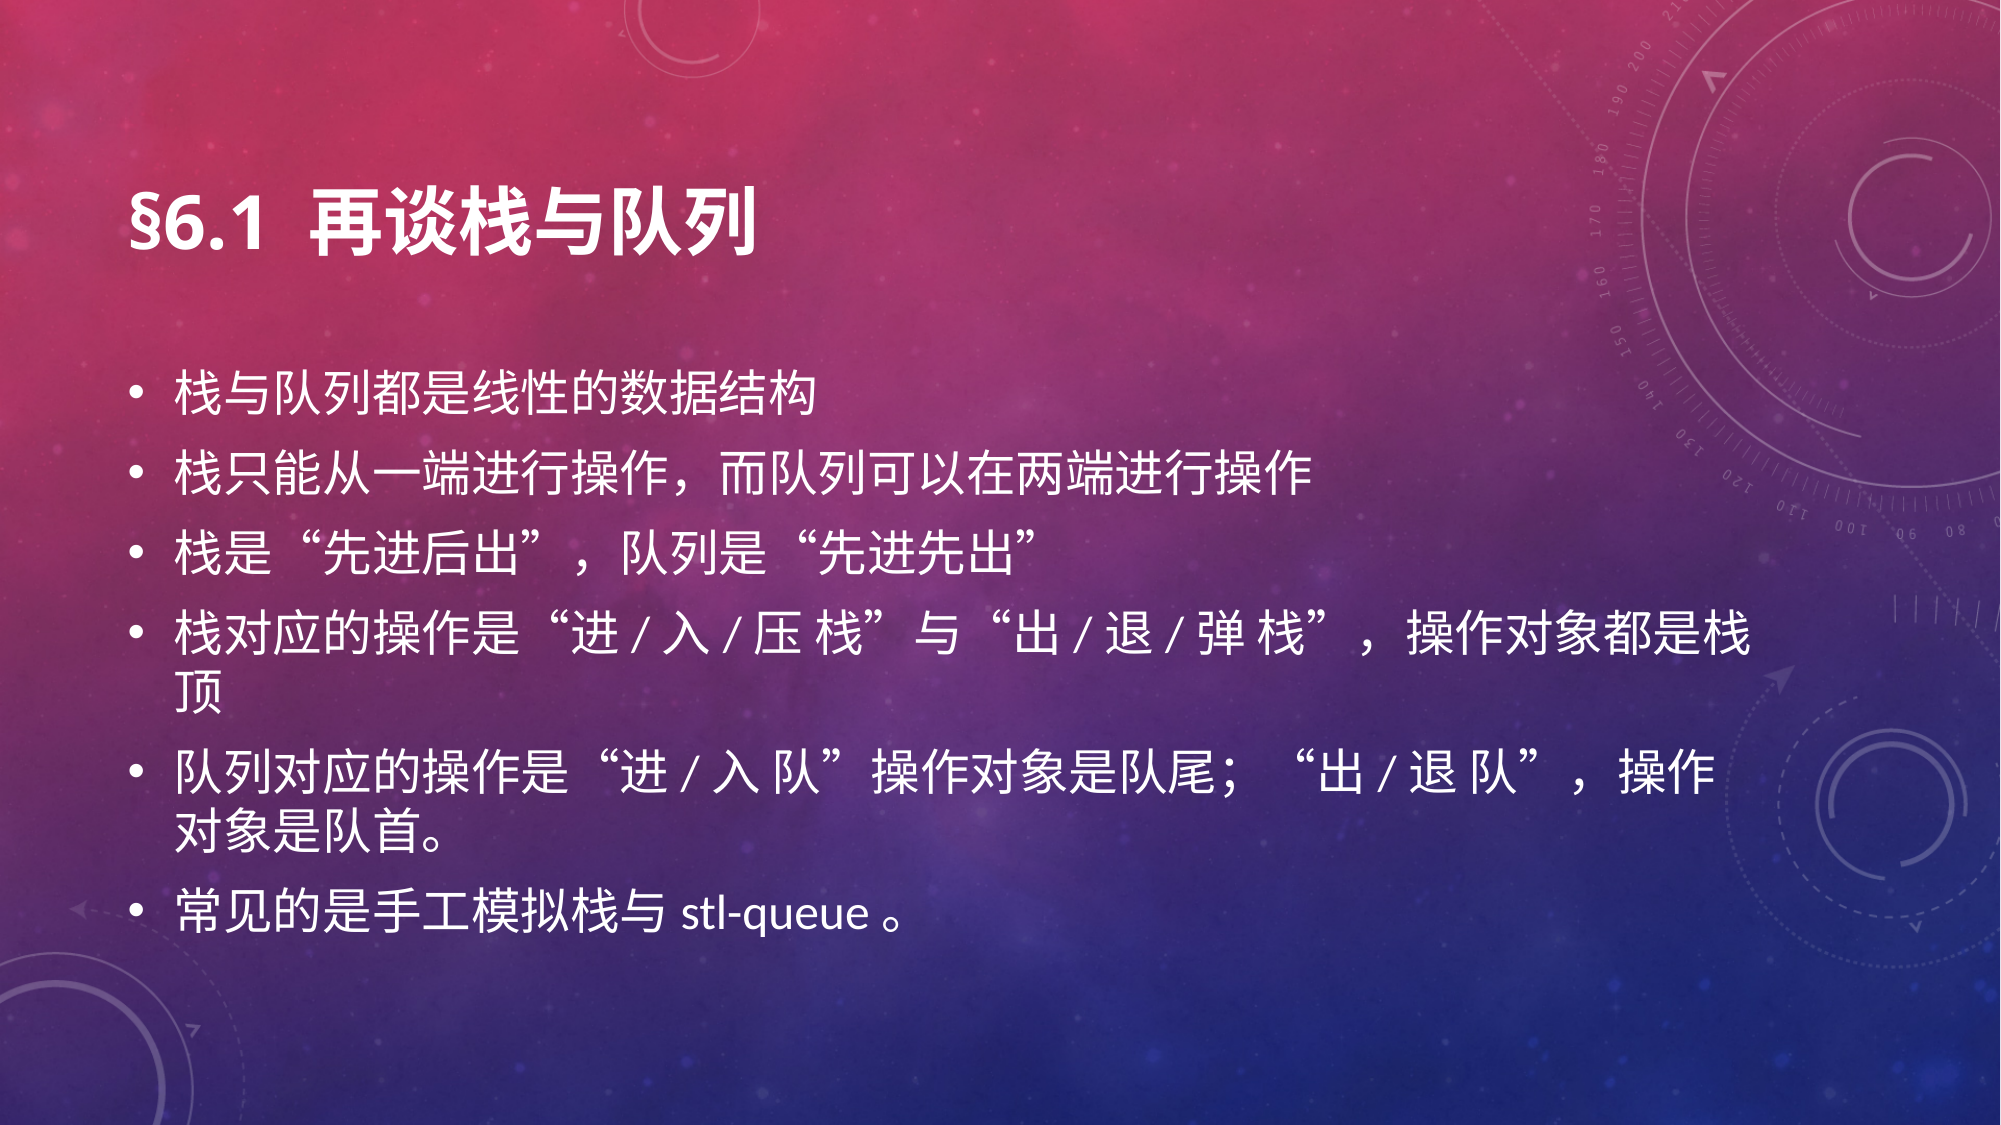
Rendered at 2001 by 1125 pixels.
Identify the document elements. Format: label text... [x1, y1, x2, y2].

picture [0, 0, 2001, 1125]
title §6.1 再谈栈与队列 [112, 99, 1775, 339]
list 栈与队列都是线性的数据结构 栈只能从一端进行操作，而队列可以在两端进行操作 栈是“先进后出”，队列是“先进先出” 栈对应的操作是“进/入/压 栈”与“出/退/弹 栈”，操作对象都是栈顶 队列对应的操作是“进/入 队”操作对象是队尾；“出/退 队”，操作对象是队首。 常见的是手工模拟栈与stl-queue。 [112, 351, 1775, 950]
